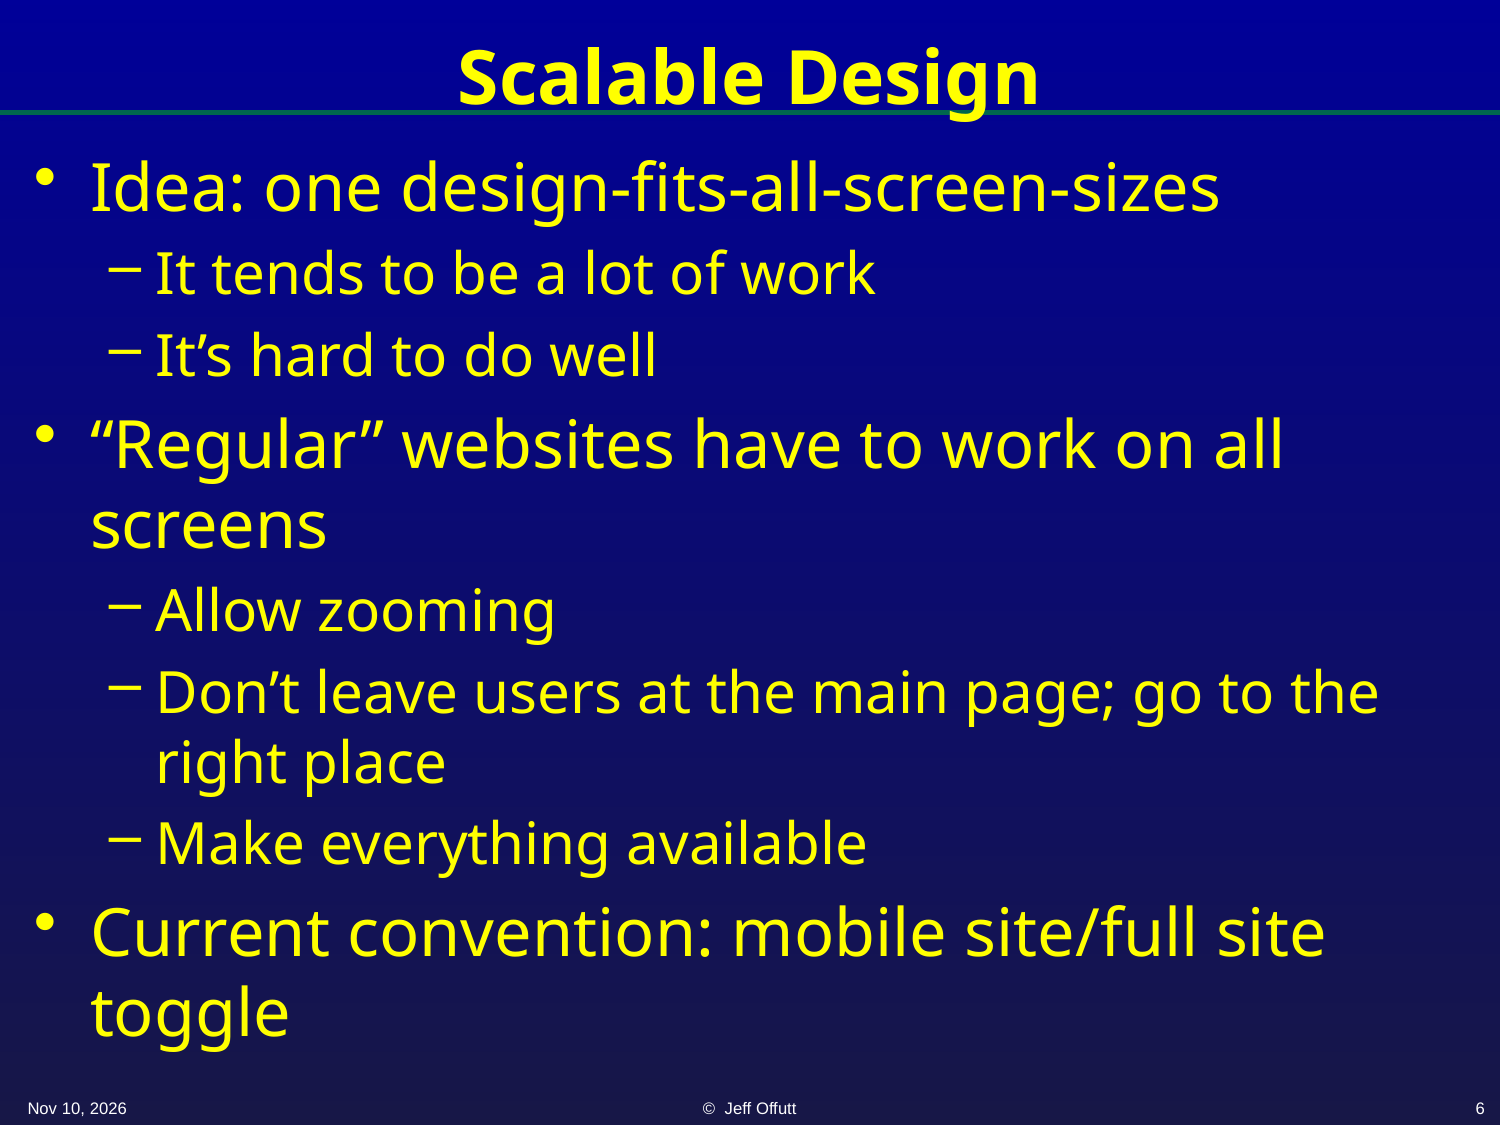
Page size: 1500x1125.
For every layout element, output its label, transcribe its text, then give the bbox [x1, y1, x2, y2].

slide_number 6 [1187, 1074, 1500, 1125]
list Idea: one design-fits-all-screen-sizes It tends to be a lot of work It’s hard to do well “Regular” websites have to work on all screens Allow zooming Don’t leave users at the main page; go to the right place Make everything available Current convention: mobile site/full site toggle [18, 137, 1482, 1076]
slide_number 20-Apr-21 [12, 1074, 326, 1125]
footer © Jeff Offutt [512, 1074, 988, 1125]
title Scalable Design [12, 12, 1488, 138]
